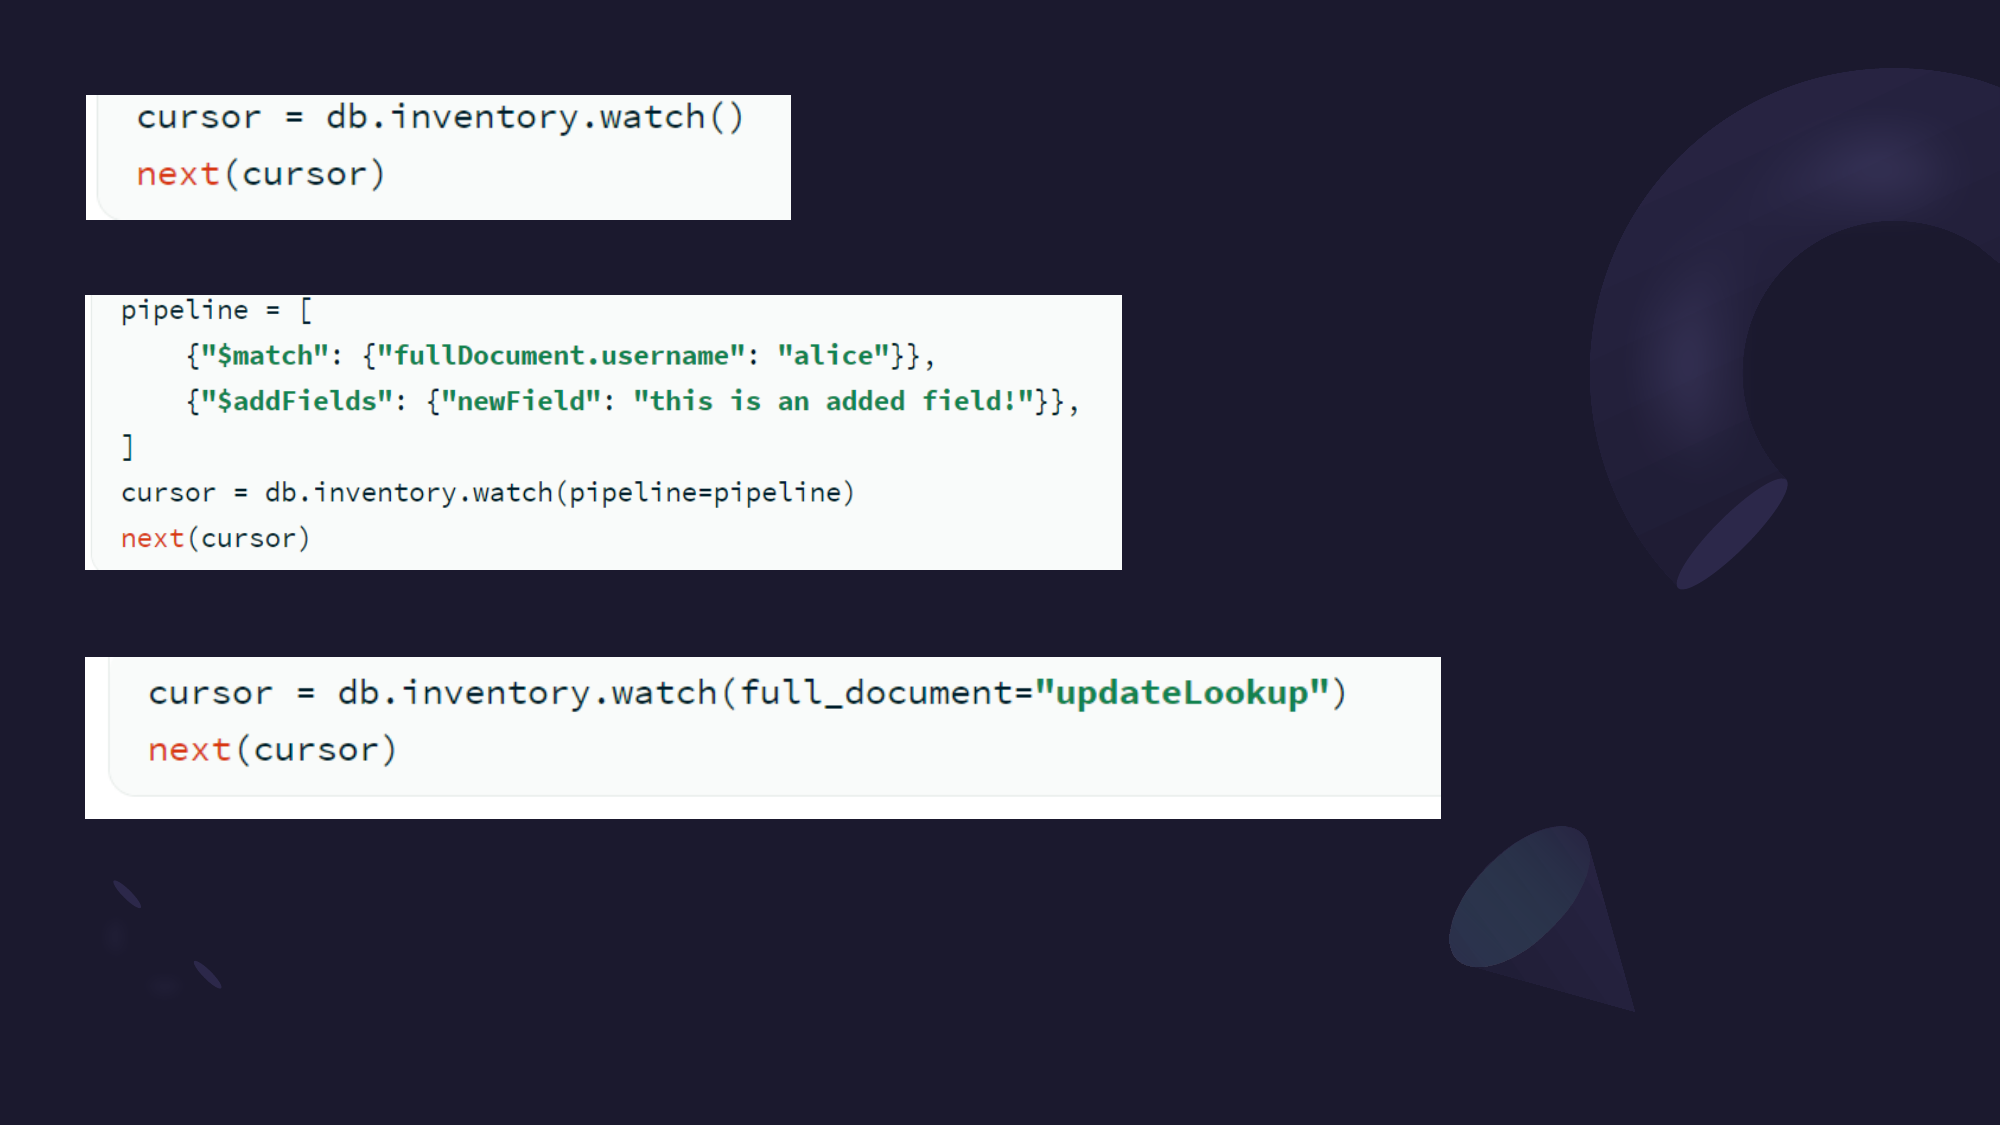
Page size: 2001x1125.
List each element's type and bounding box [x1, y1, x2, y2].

picture [86, 95, 791, 220]
picture [85, 295, 1122, 570]
picture [85, 657, 1441, 819]
